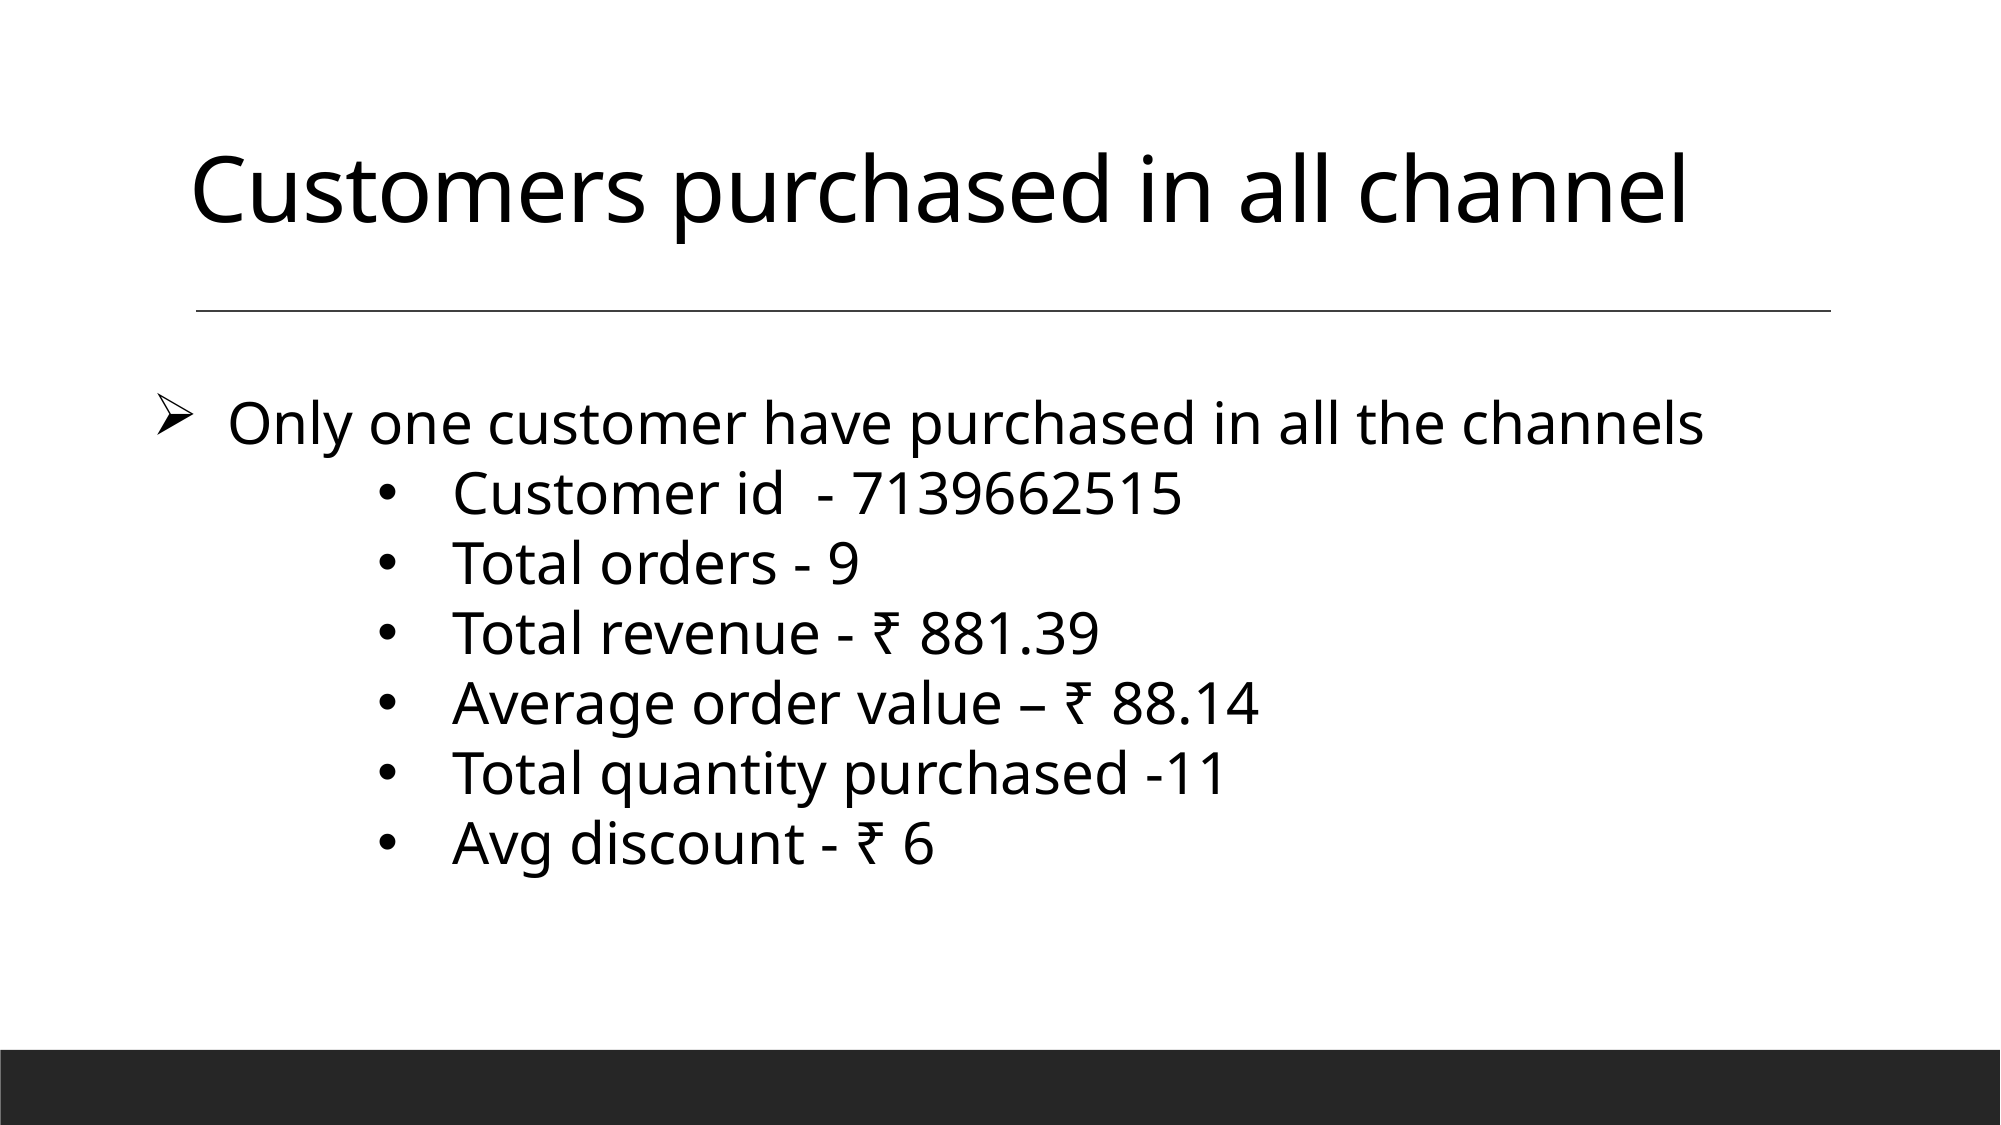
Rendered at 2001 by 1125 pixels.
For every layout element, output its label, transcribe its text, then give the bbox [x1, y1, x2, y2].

title Customers purchased in all channel [174, 106, 1825, 250]
text_box Only one customer have purchased in all the channels Customer id - 7139662515 Total orders - 9 Total revenue - ₹ 881.39 Average order value – ₹ 88.14 Total quantity purchased -11 Avg discount - ₹ 6 [137, 379, 1825, 954]
